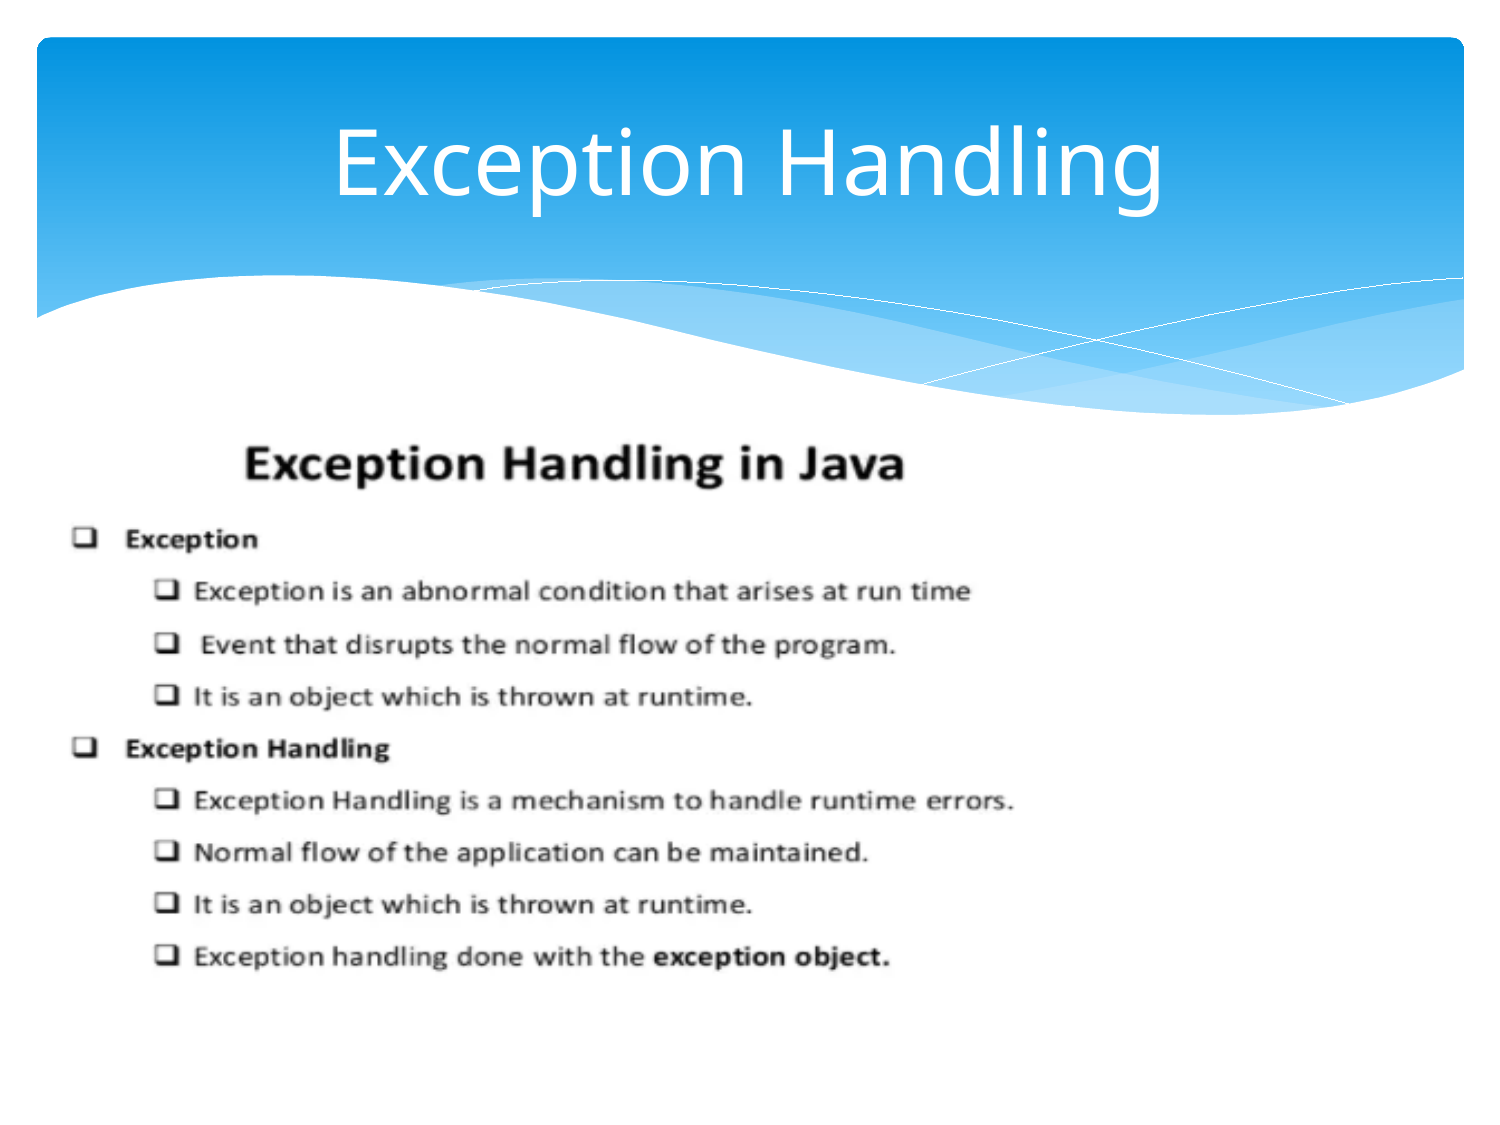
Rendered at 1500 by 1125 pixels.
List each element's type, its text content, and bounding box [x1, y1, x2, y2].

picture [49, 406, 1076, 1063]
title Exception Handling [75, 55, 1425, 261]
